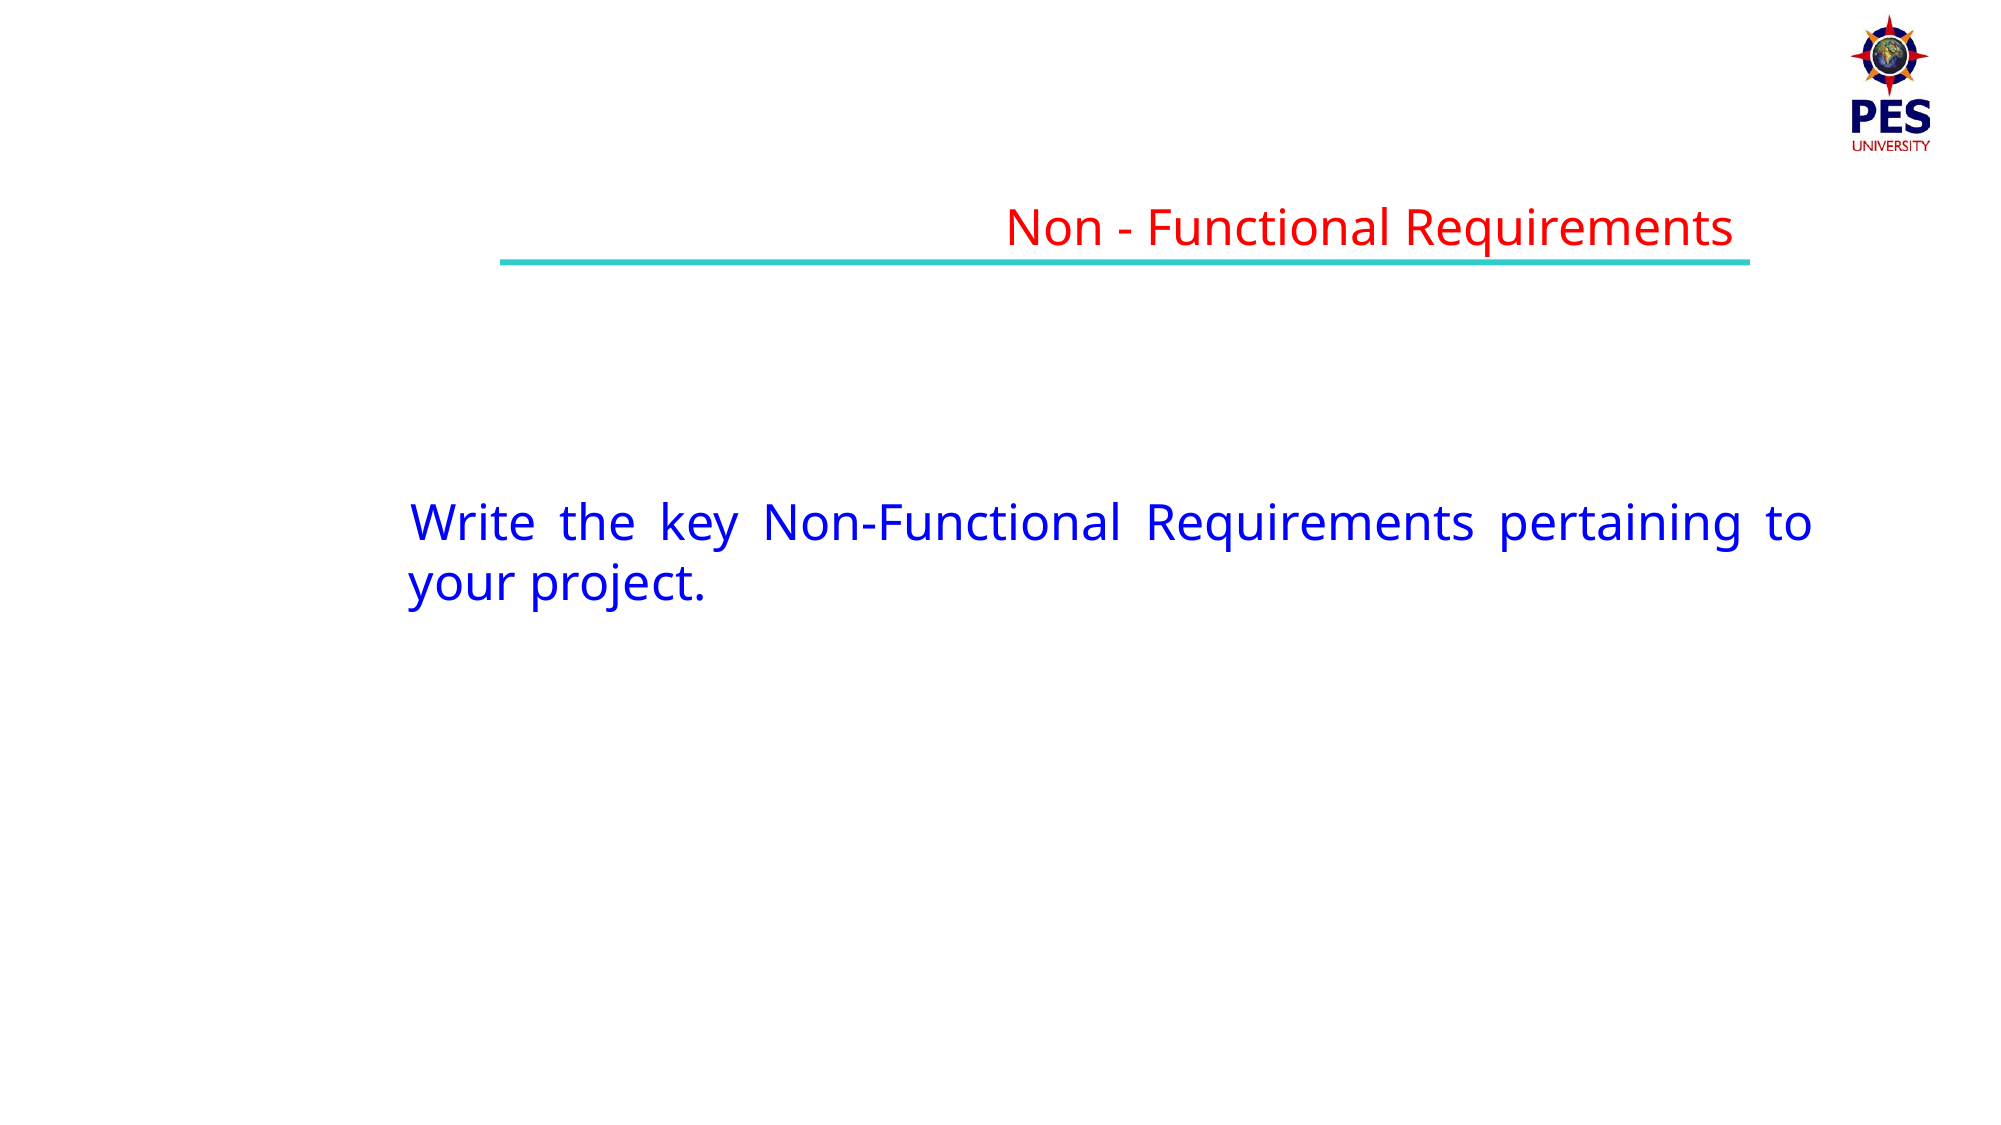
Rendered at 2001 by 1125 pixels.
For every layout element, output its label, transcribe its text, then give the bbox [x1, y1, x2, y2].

text_box [500, 259, 1750, 266]
text_box Non - Functional Requirements [585, 187, 1750, 264]
text_box Write the key Non-Functional Requirements pertaining to your project. [337, 299, 1830, 801]
picture [1850, 14, 1930, 151]
